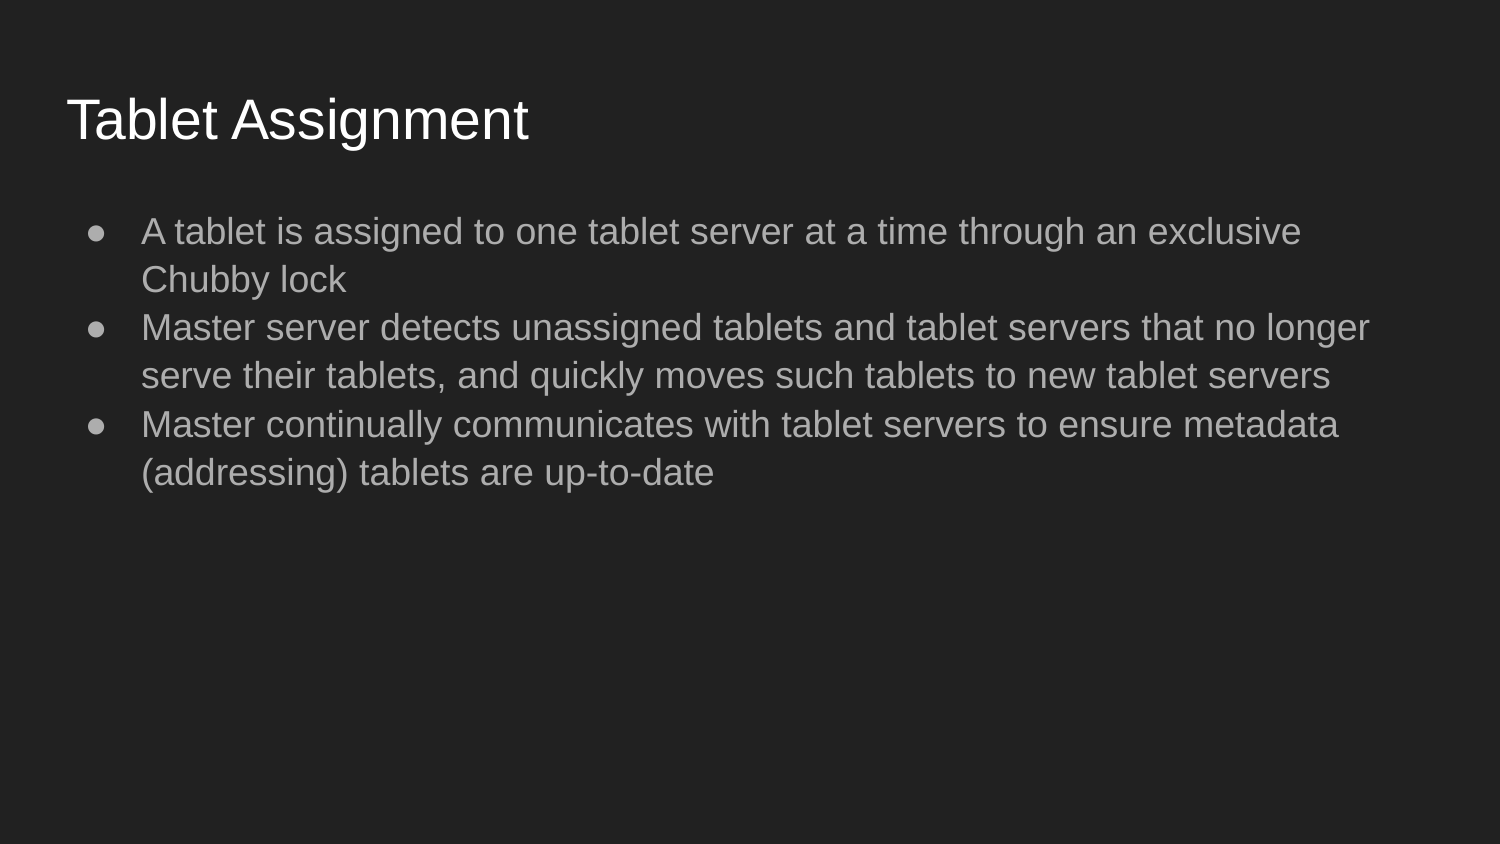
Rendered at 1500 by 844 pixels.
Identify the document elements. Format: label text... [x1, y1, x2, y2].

list A tablet is assigned to one tablet server at a time through an exclusive Chubby lock Master server detects unassigned tablets and tablet servers that no longer serve their tablets, and quickly moves such tablets to new tablet servers Master continually communicates with tablet servers to ensure metadata (addressing) tablets are up-to-date [51, 189, 1449, 750]
title Tablet Assignment [51, 72, 1449, 167]
